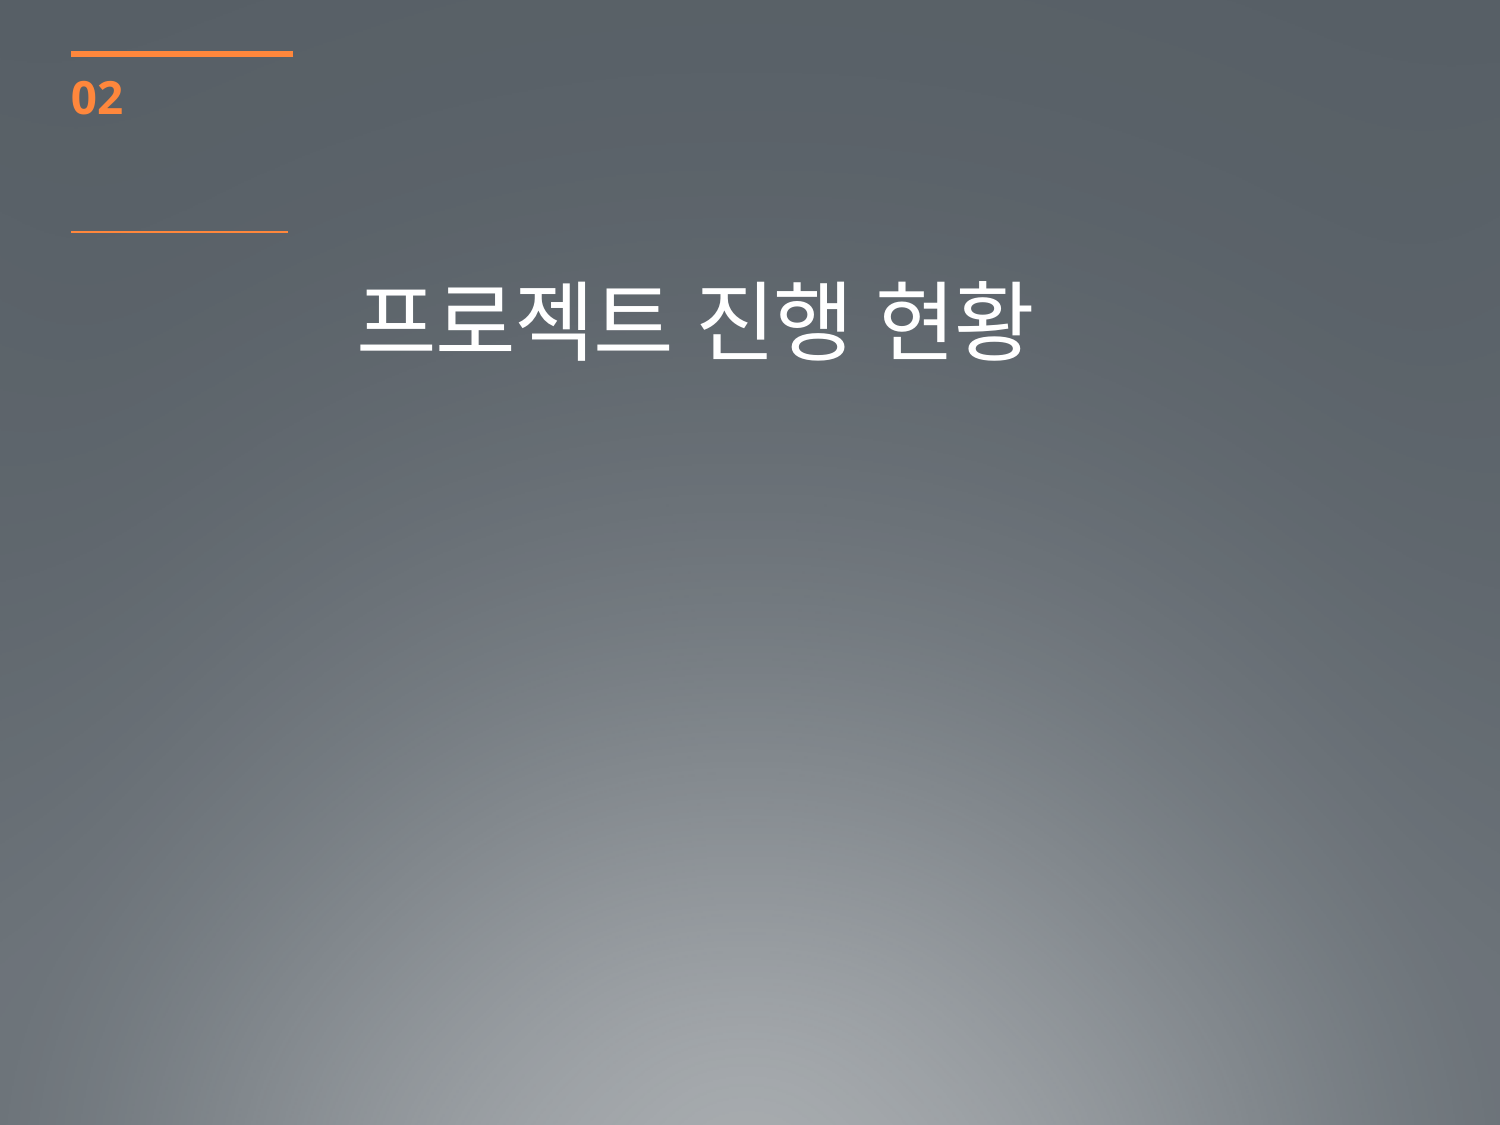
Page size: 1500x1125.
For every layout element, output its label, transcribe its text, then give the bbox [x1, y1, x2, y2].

title 프로젝트 진행 현황 [341, 149, 1235, 490]
text_box 02 [56, 61, 139, 132]
picture [0, 0, 1500, 1125]
